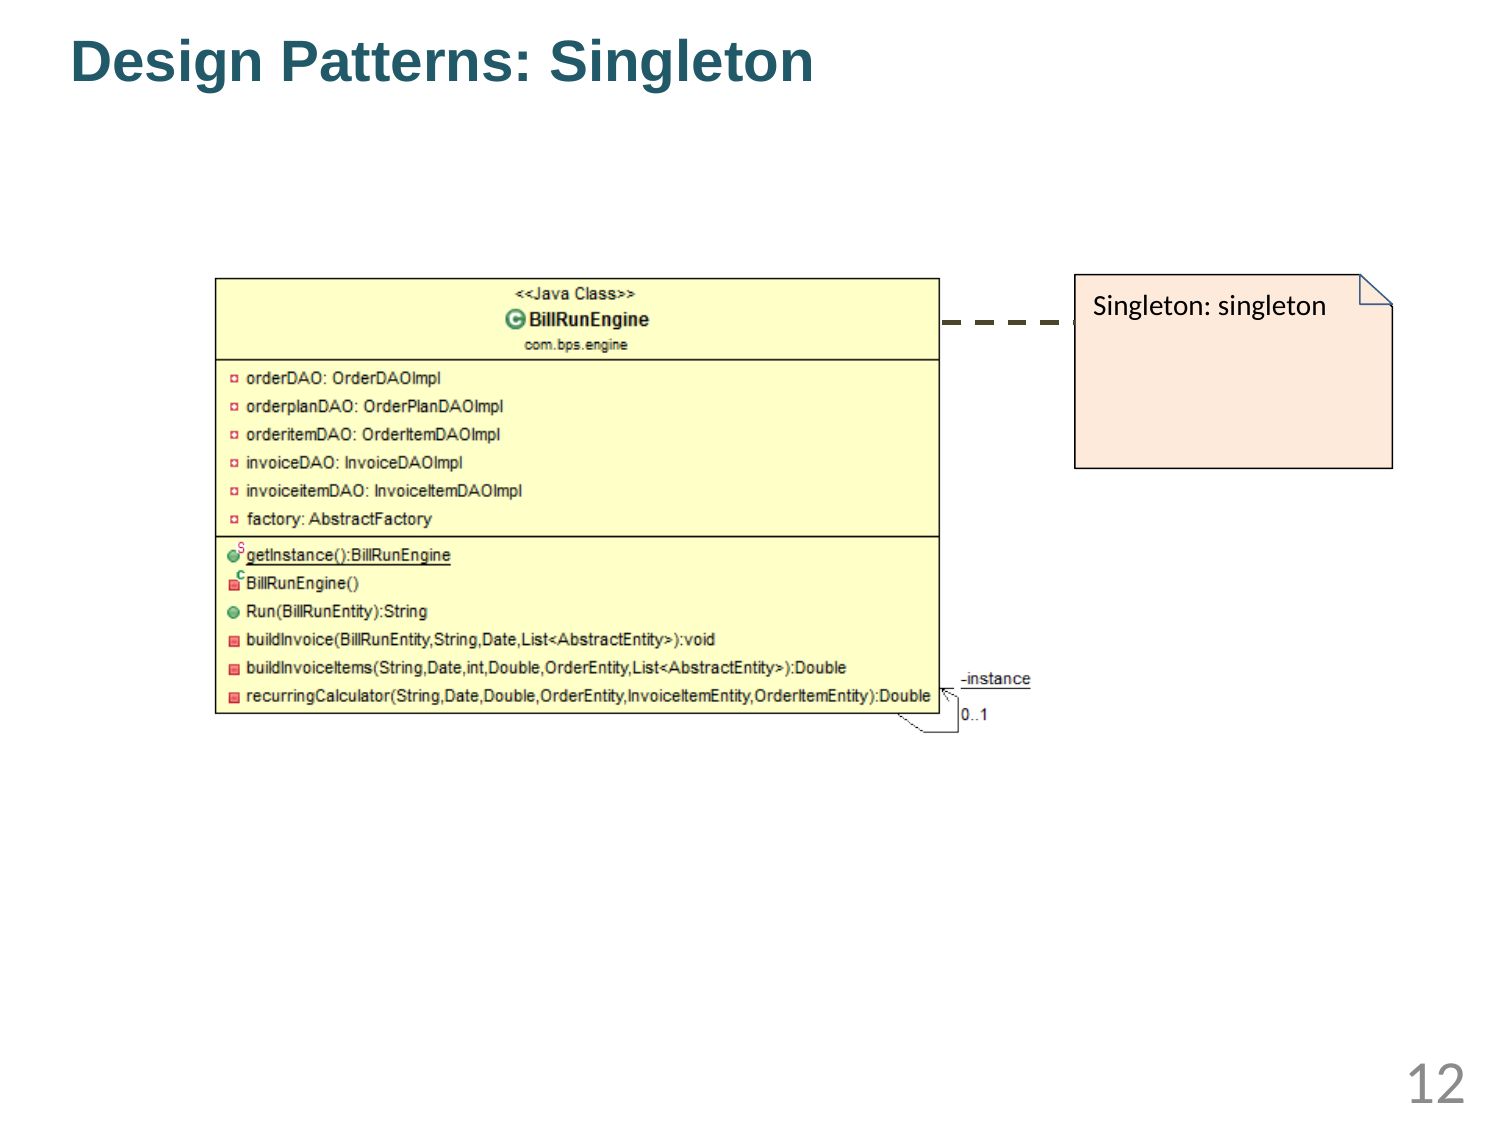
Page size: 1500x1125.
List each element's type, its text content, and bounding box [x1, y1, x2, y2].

text_box Design Patterns: Singleton [55, 15, 831, 100]
slide_number 12 [1238, 1034, 1482, 1124]
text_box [93, 123, 1393, 886]
